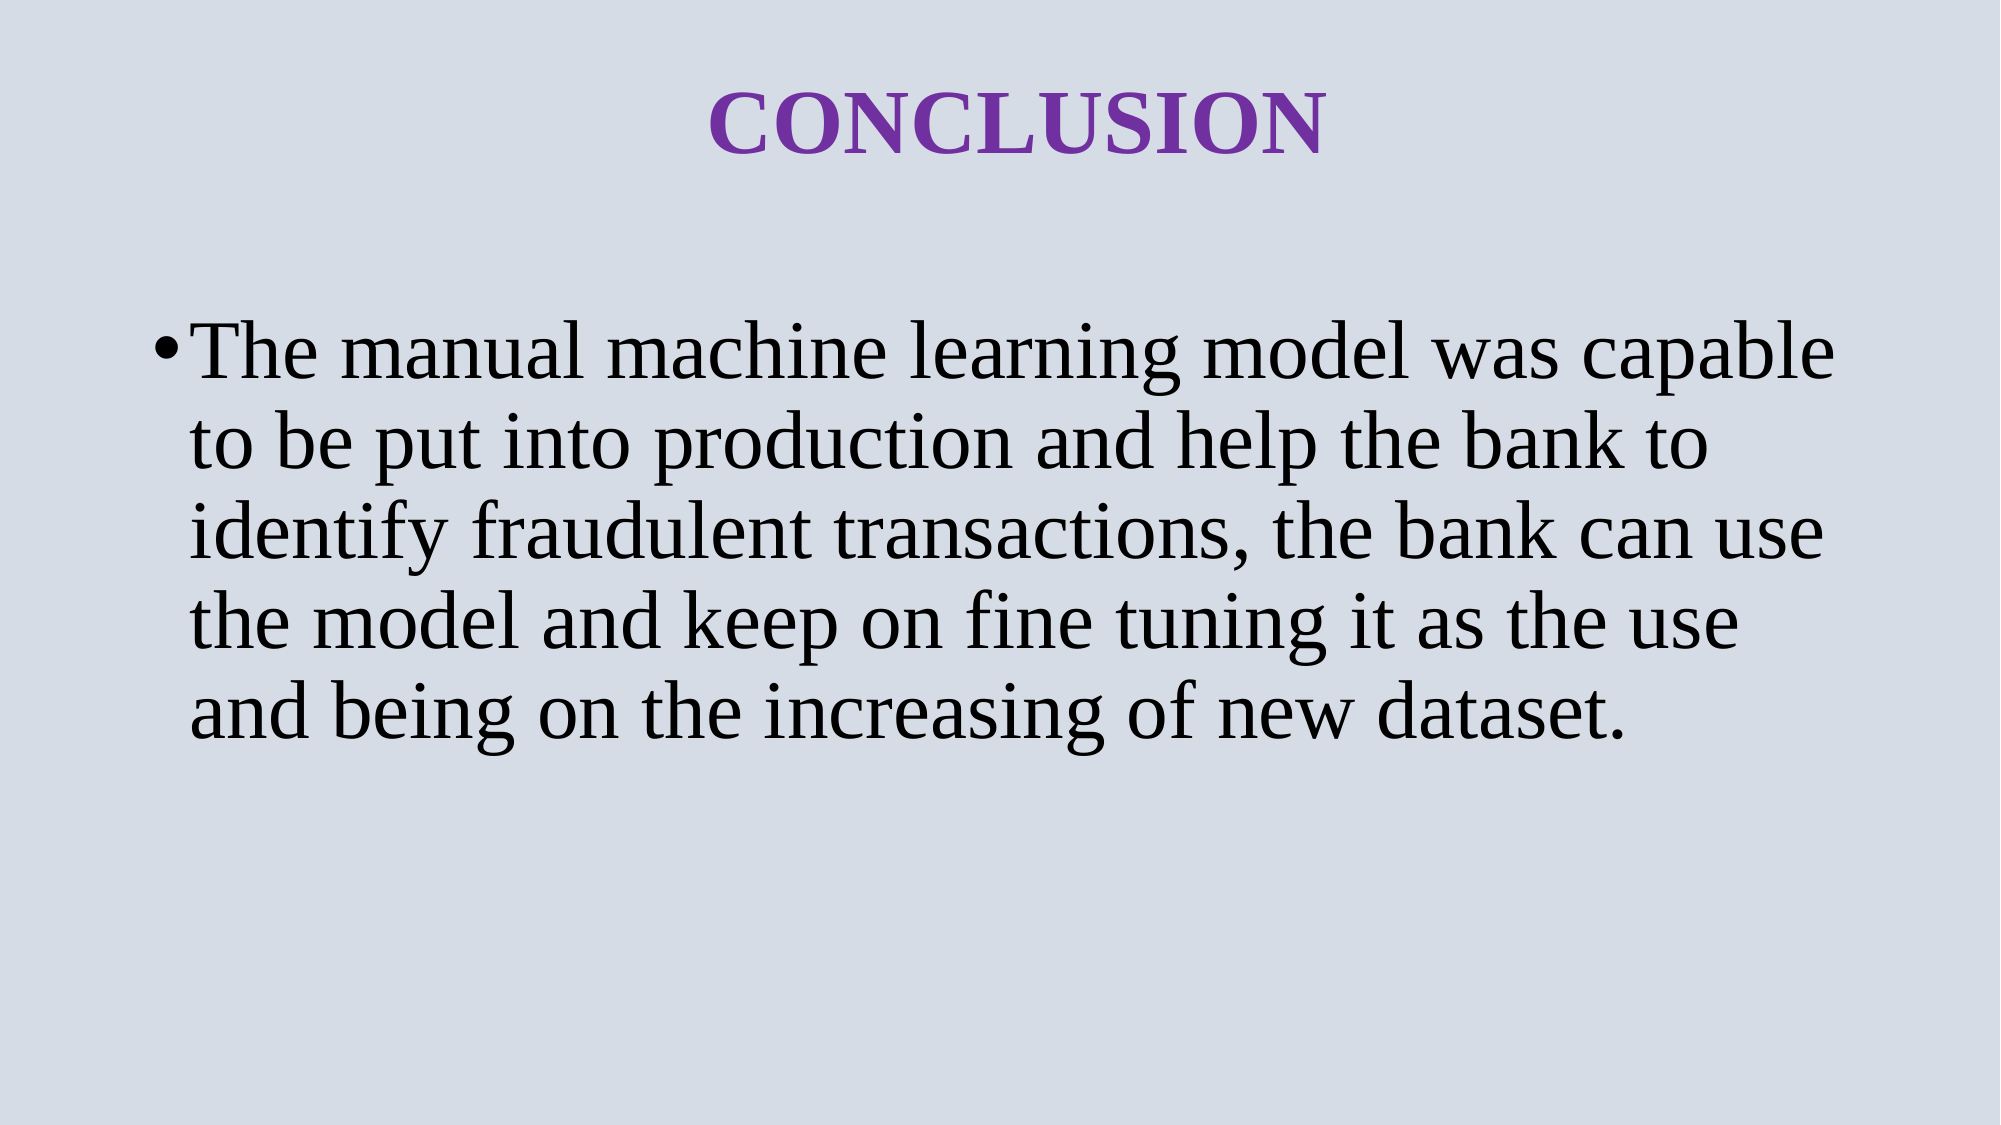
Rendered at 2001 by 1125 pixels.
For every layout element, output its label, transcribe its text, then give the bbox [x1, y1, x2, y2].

list The manual machine learning model was capable to be put into production and help the bank to identify fraudulent transactions, the bank can use the model and keep on fine tuning it as the use and being on the increasing of new dataset. [137, 299, 1863, 1044]
title CONCLUSION [516, 15, 1518, 233]
